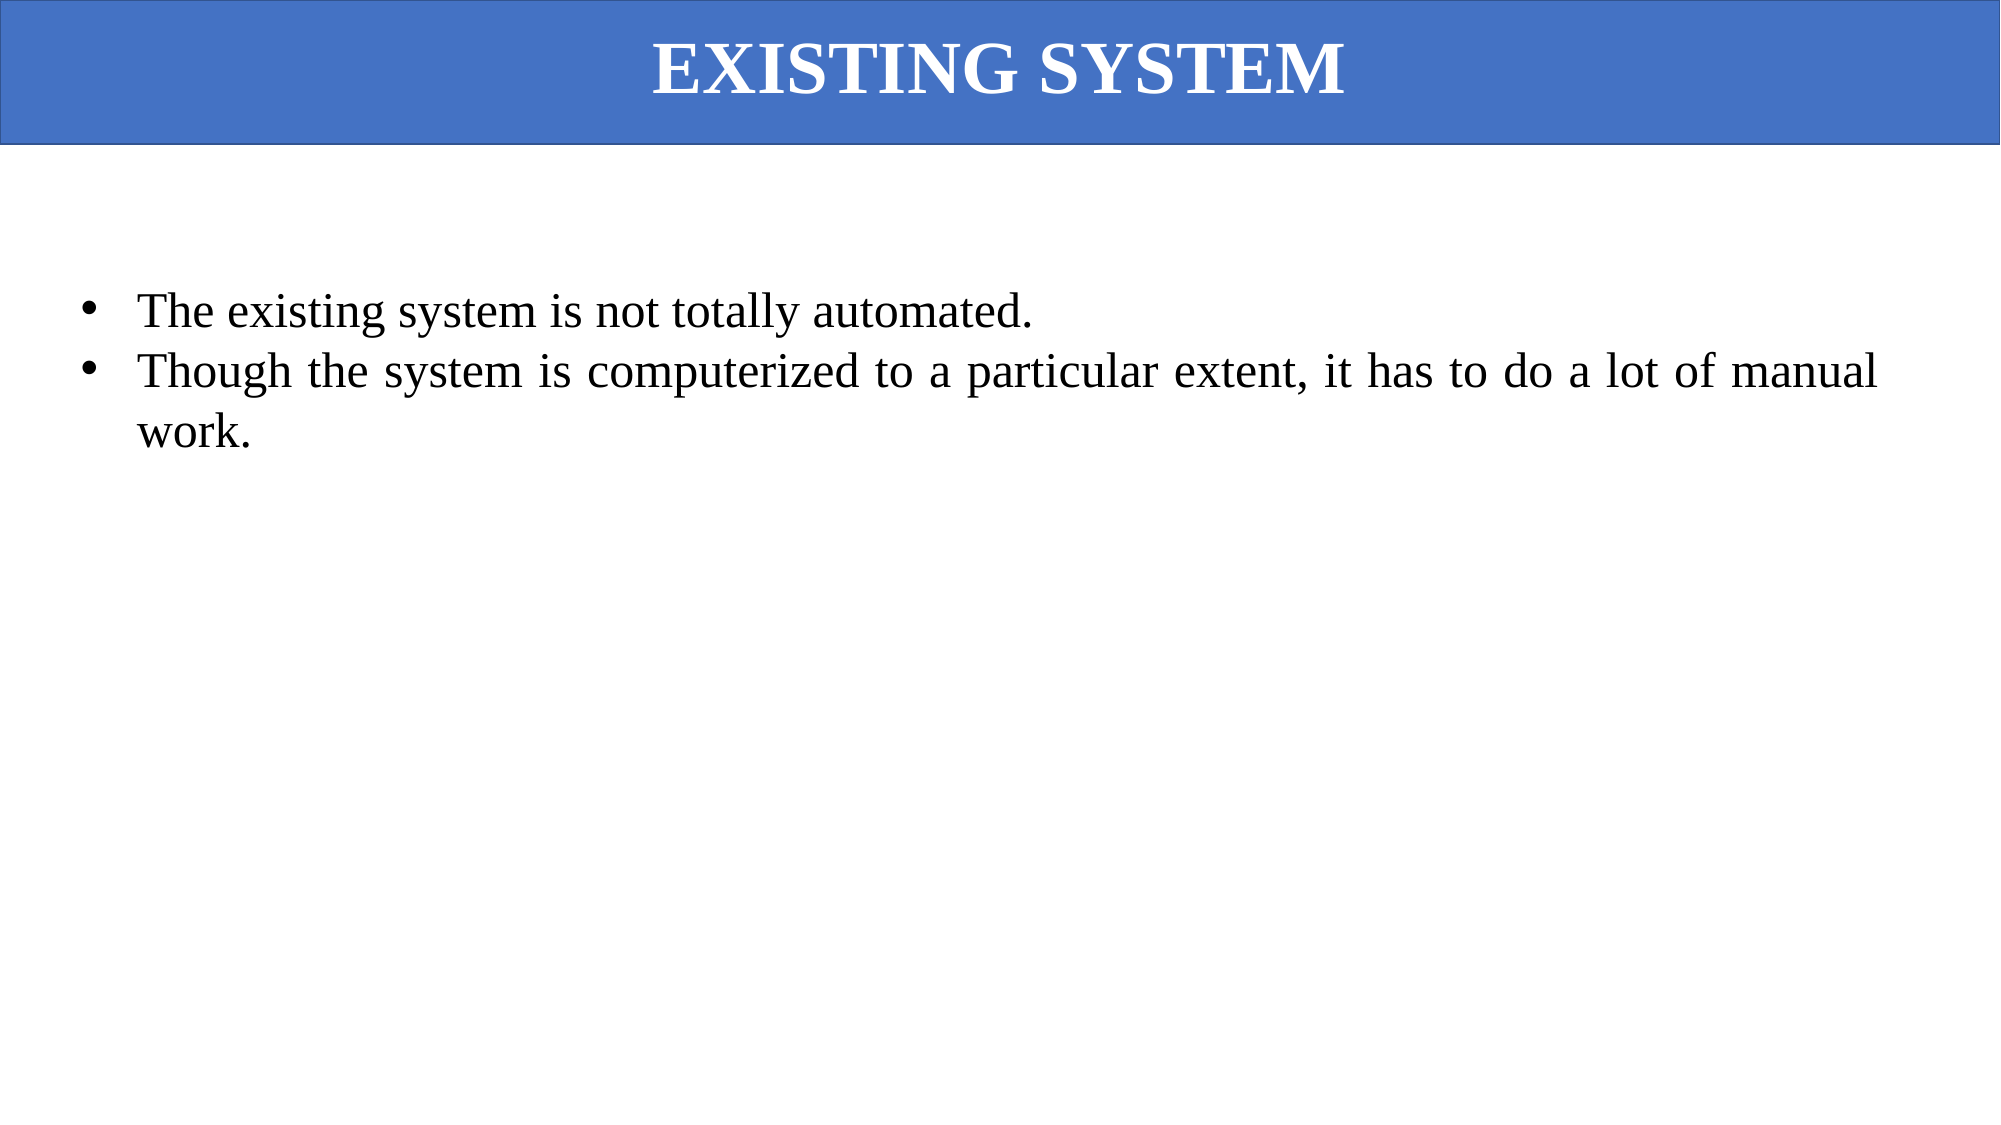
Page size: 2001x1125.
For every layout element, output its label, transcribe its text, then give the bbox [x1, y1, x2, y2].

text_box The existing system is not totally automated. Though the system is computerized to a particular extent, it has to do a lot of manual work. [65, 270, 1896, 525]
text_box EXISTING SYSTEM [0, 0, 2000, 205]
